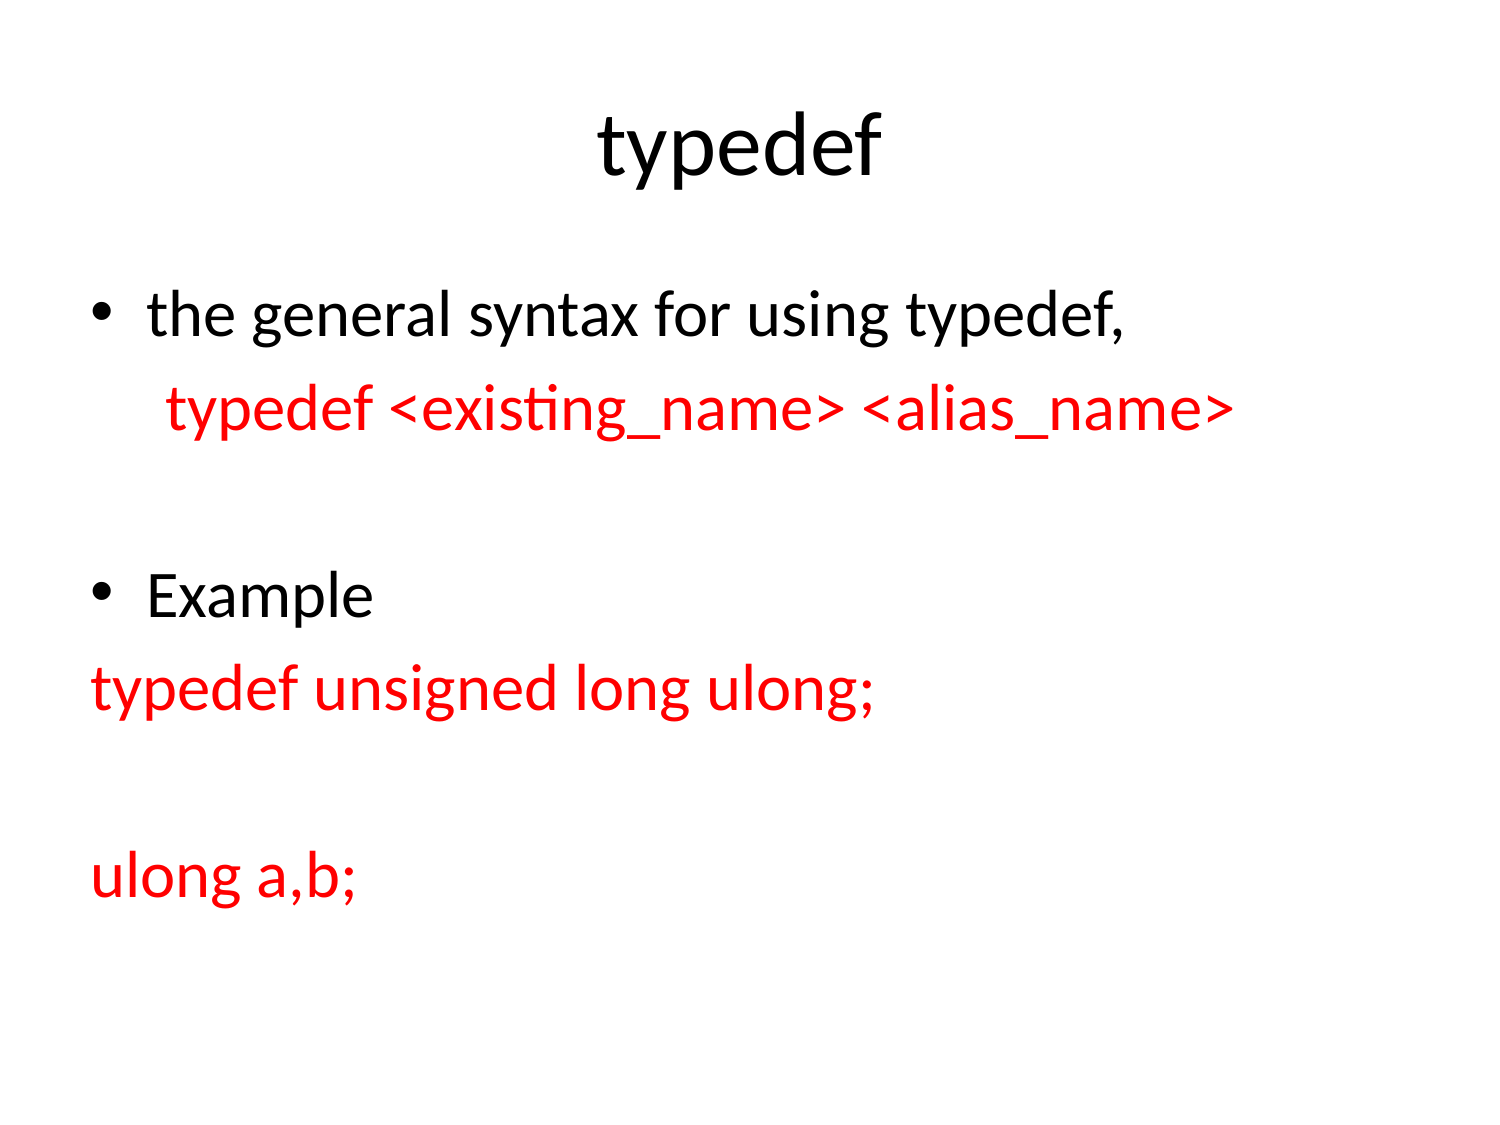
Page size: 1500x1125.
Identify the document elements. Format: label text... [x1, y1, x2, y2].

title typedef [75, 45, 1425, 233]
list the general syntax for using typedef, typedef <existing_name> <alias_name> Example typedef unsigned long ulong; ulong a,b; [75, 262, 1425, 1005]
